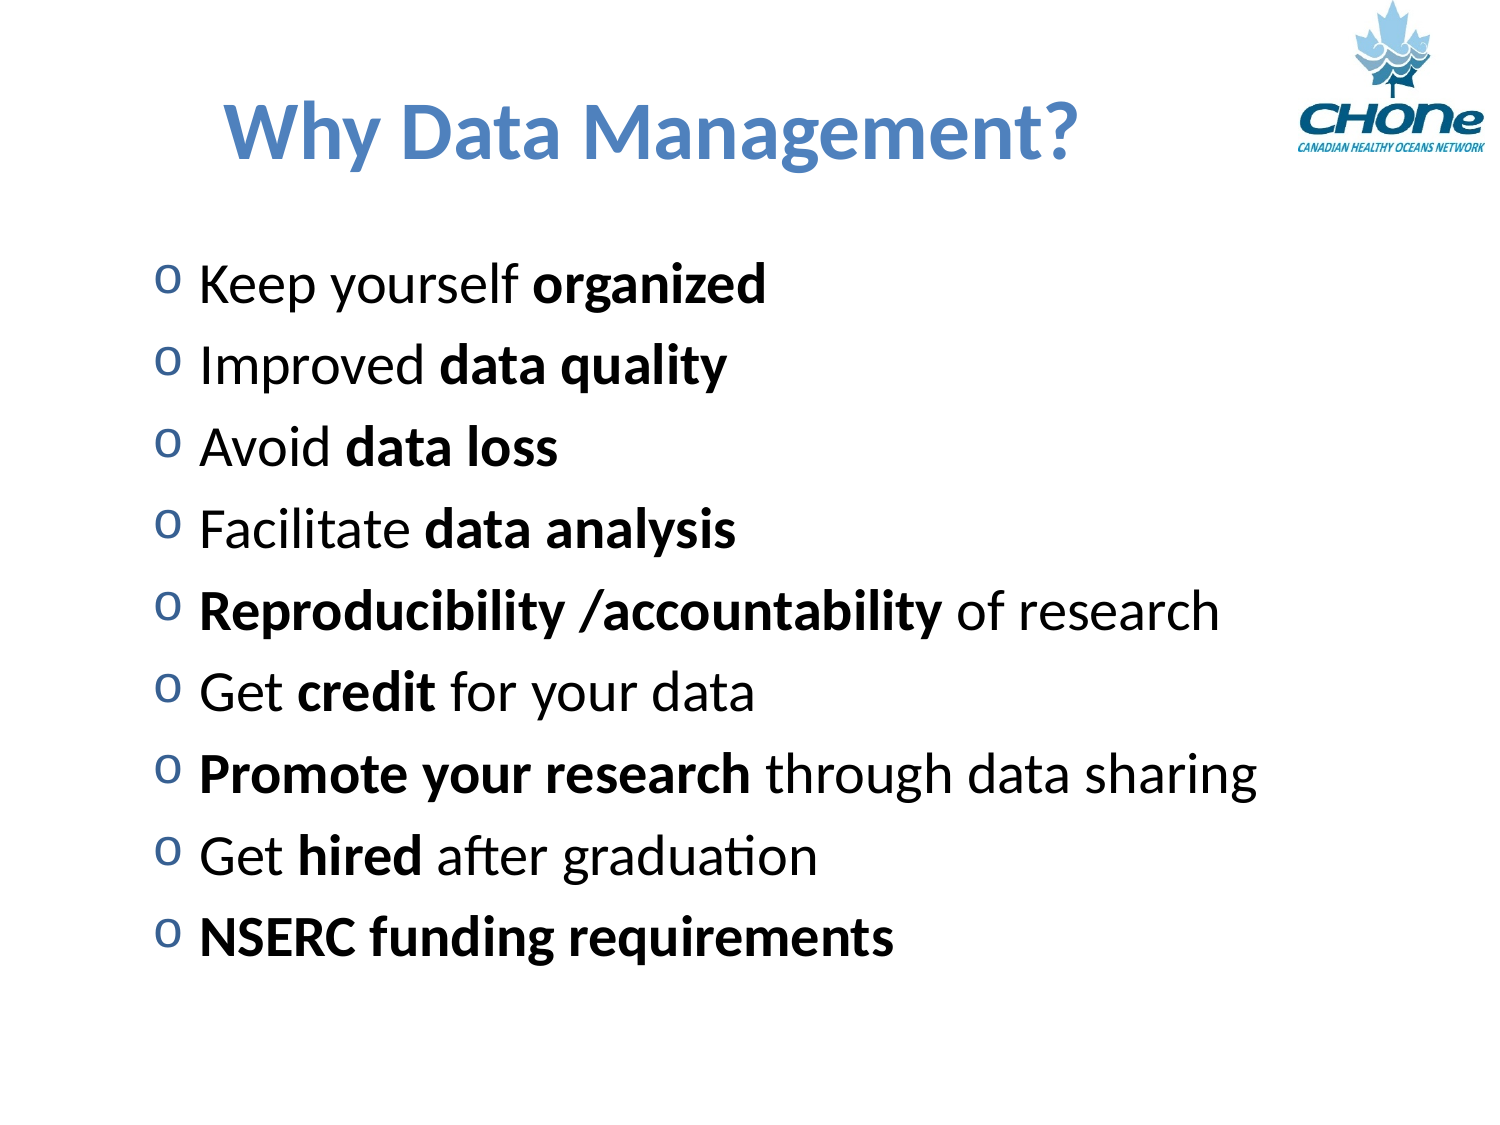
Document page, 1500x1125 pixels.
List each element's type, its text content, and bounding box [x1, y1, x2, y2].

picture [1298, 0, 1485, 153]
list Keep yourself organized Improved data quality Avoid data loss Facilitate data analysis Reproducibility /accountability of research Get credit for your data Promote your research through data sharing Get hired after graduation NSERC funding requirements [62, 237, 1422, 940]
title Why Data Management? [0, 50, 1413, 204]
